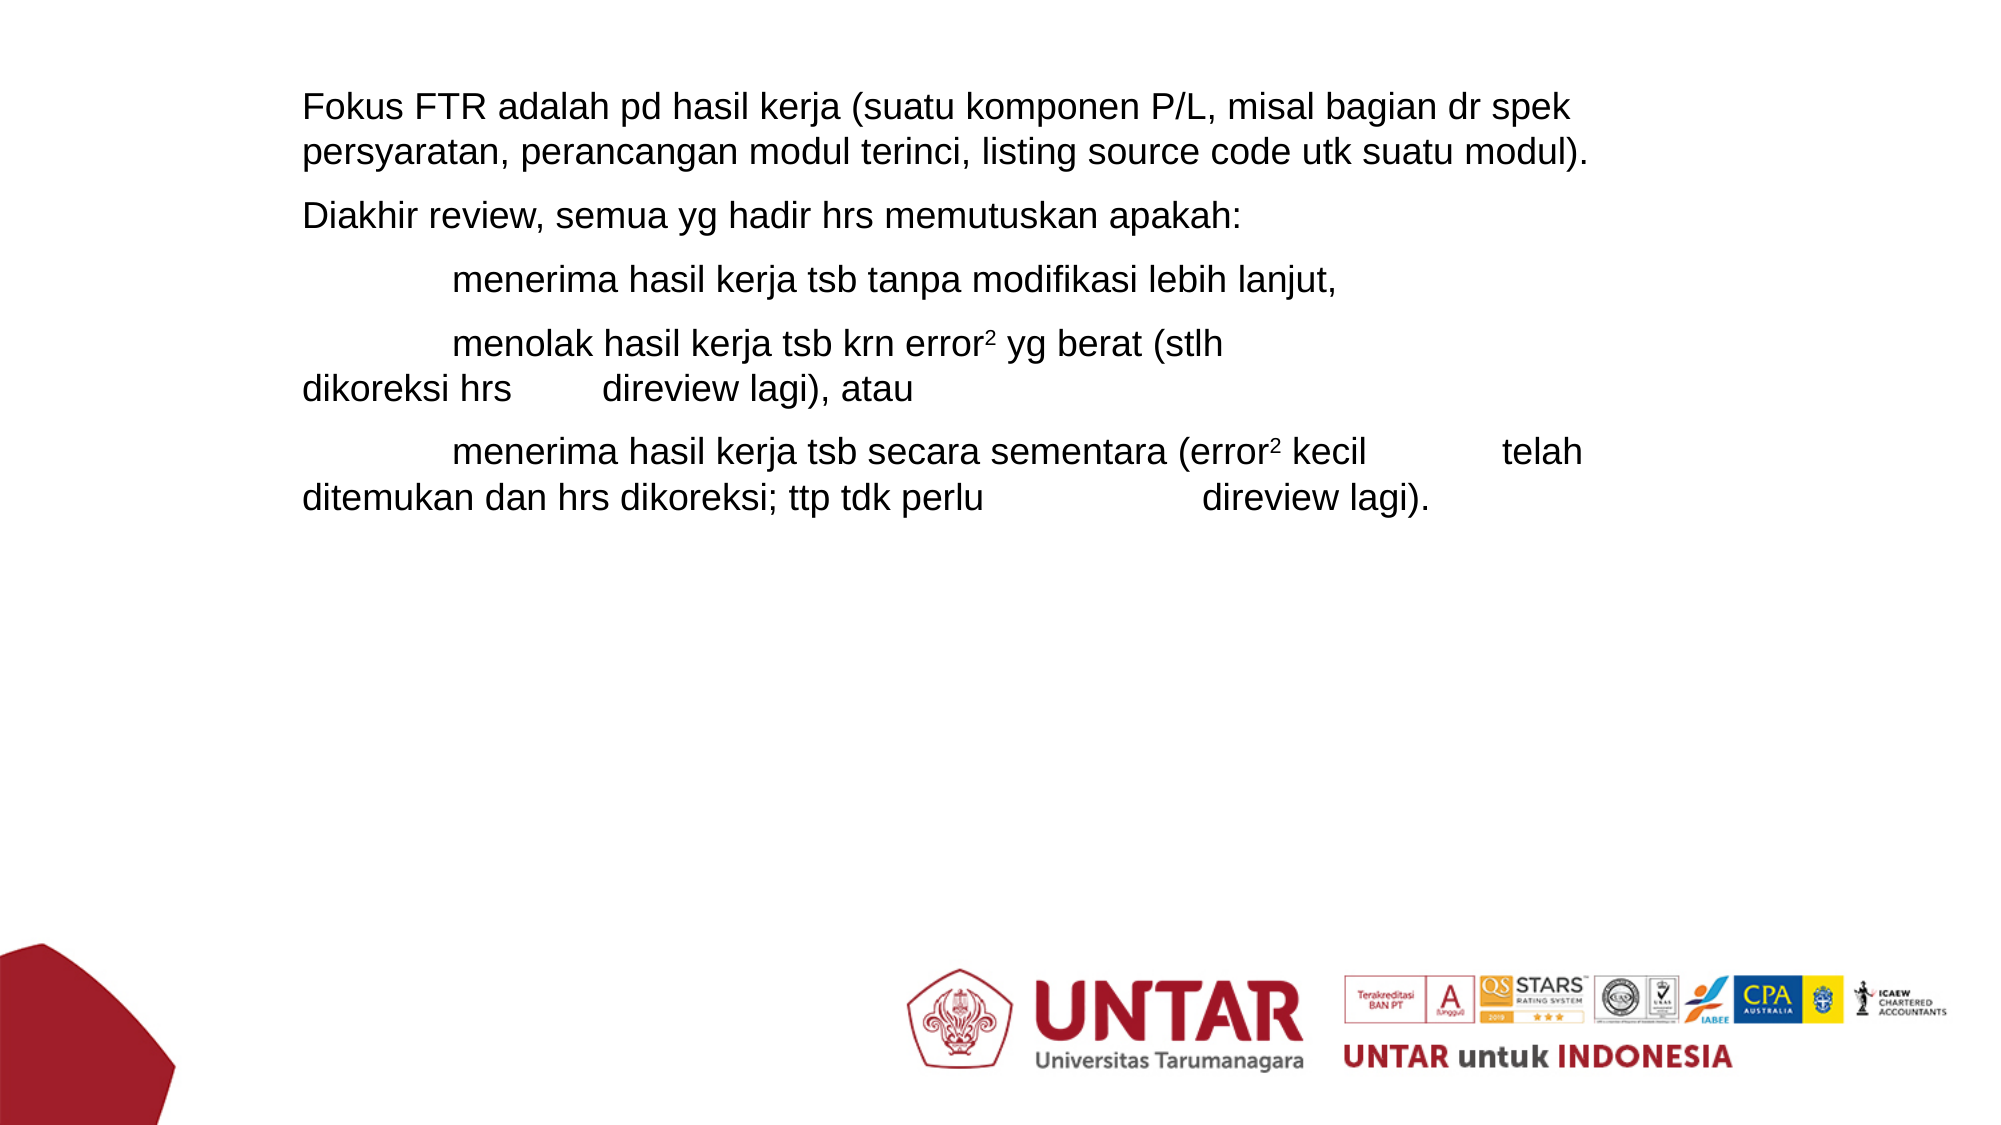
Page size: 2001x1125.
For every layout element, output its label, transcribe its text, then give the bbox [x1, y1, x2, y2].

text_box Fokus FTR adalah pd hasil kerja (suatu komponen P/L, misal bagian dr spek persyaratan, perancangan modul terinci, listing source code utk suatu modul). Diakhir review, semua yg hadir hrs memutuskan apakah: menerima hasil kerja tsb tanpa modifikasi lebih lanjut, menolak hasil kerja tsb krn error2 yg berat (stlh dikoreksi hrs direview lagi), atau menerima hasil kerja tsb secara sementara (error2 kecil telah ditemukan dan hrs dikoreksi; ttp tdk perlu direview lagi). [287, 74, 1700, 525]
picture [0, 0, 2001, 1125]
